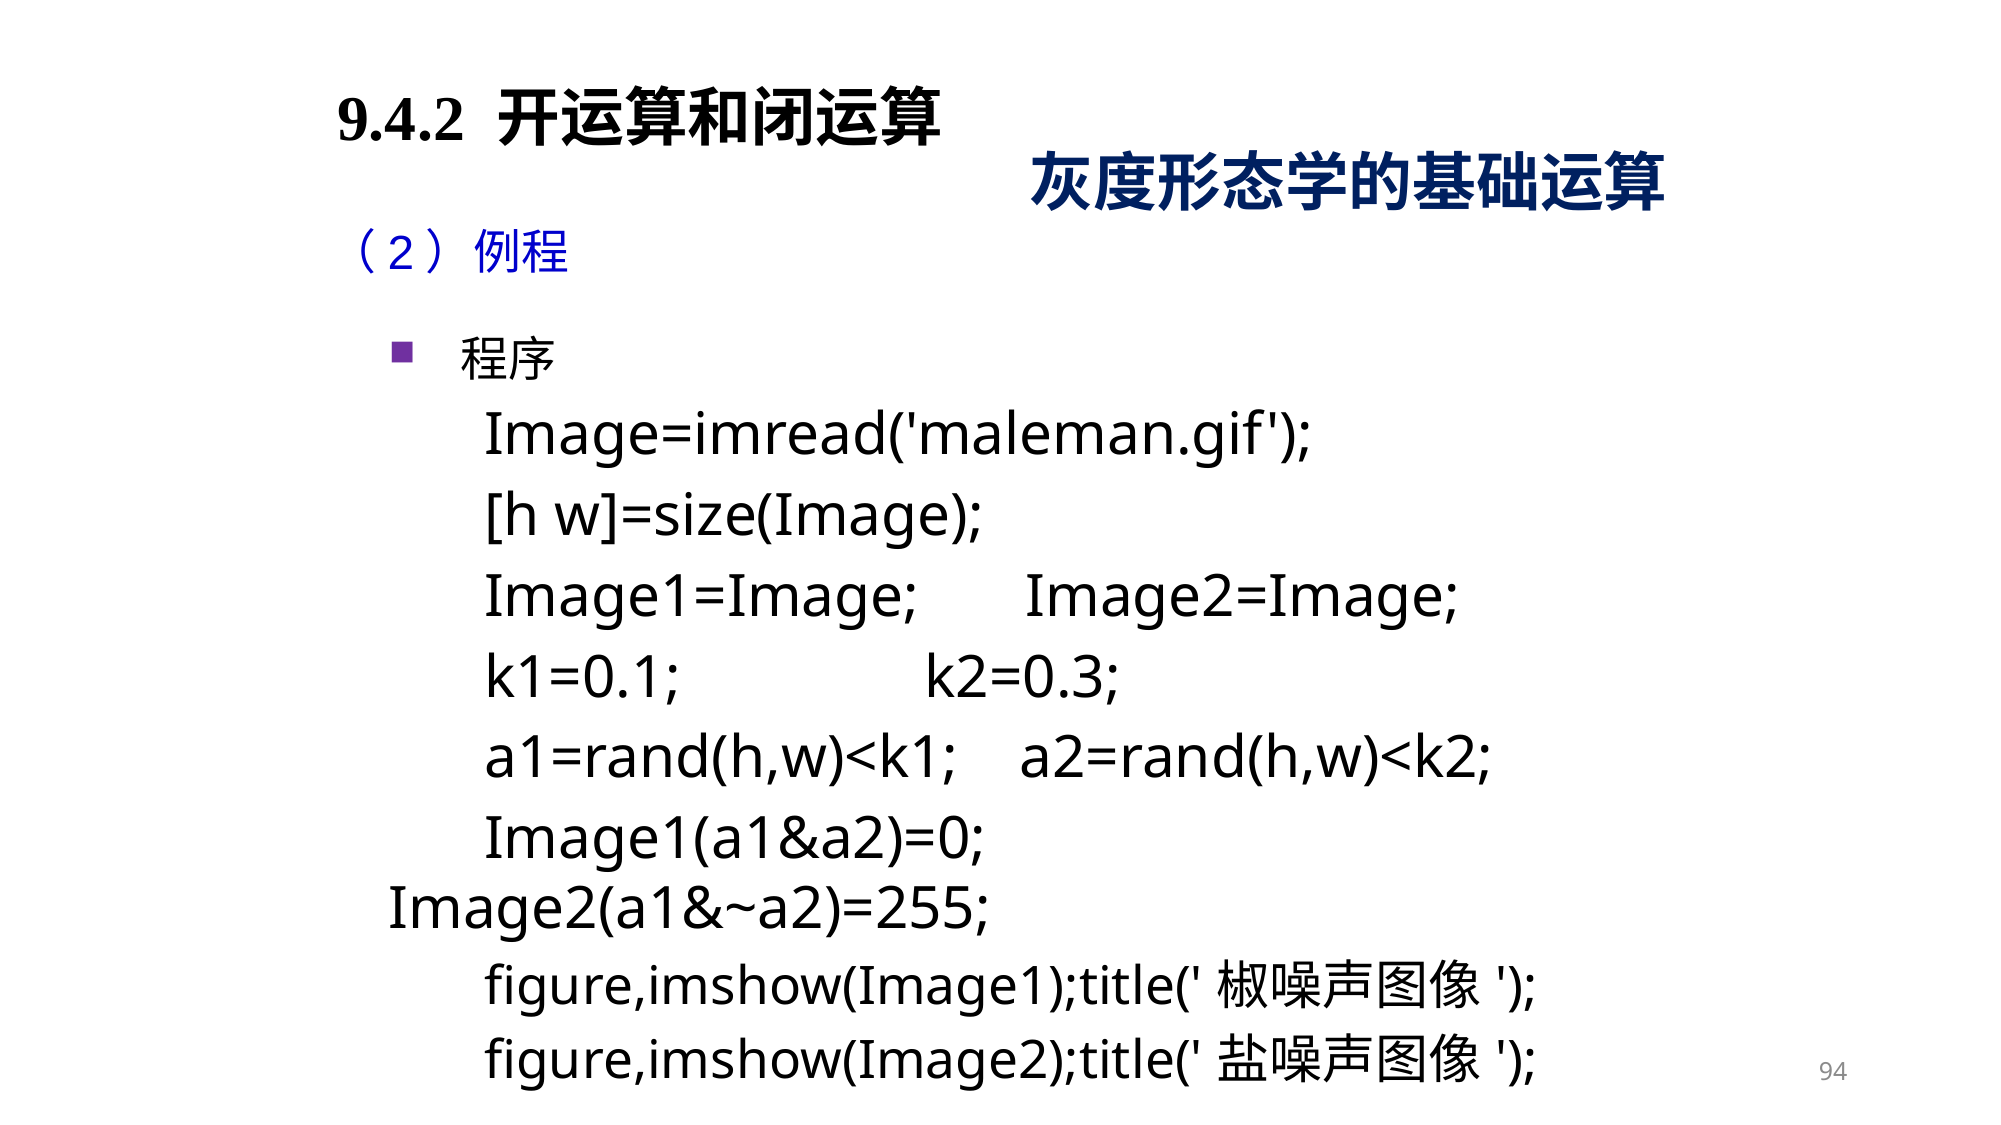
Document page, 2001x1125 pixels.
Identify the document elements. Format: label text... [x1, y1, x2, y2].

text_box （2）例程 [313, 214, 1700, 287]
text_box 程序 Image=imread('maleman.gif'); [h w]=size(Image); Image1=Image; Image2=Image; k1=0.1; k2=0.3; a1=rand(h,w)<k1; a2=rand(h,w)<k2; Image1(a1&a2)=0; Image2(a1&~a2)=255; figure,imshow(Image1);title('椒噪声图像'); figure,imshow(Image2);title('盐噪声图像'); [373, 320, 1640, 1097]
text_box 灰度形态学的基础运算 [1030, 147, 1700, 213]
slide_number 94 [1412, 1042, 1863, 1103]
text_box 9.4.2 开运算和闭运算 [322, 50, 1241, 180]
